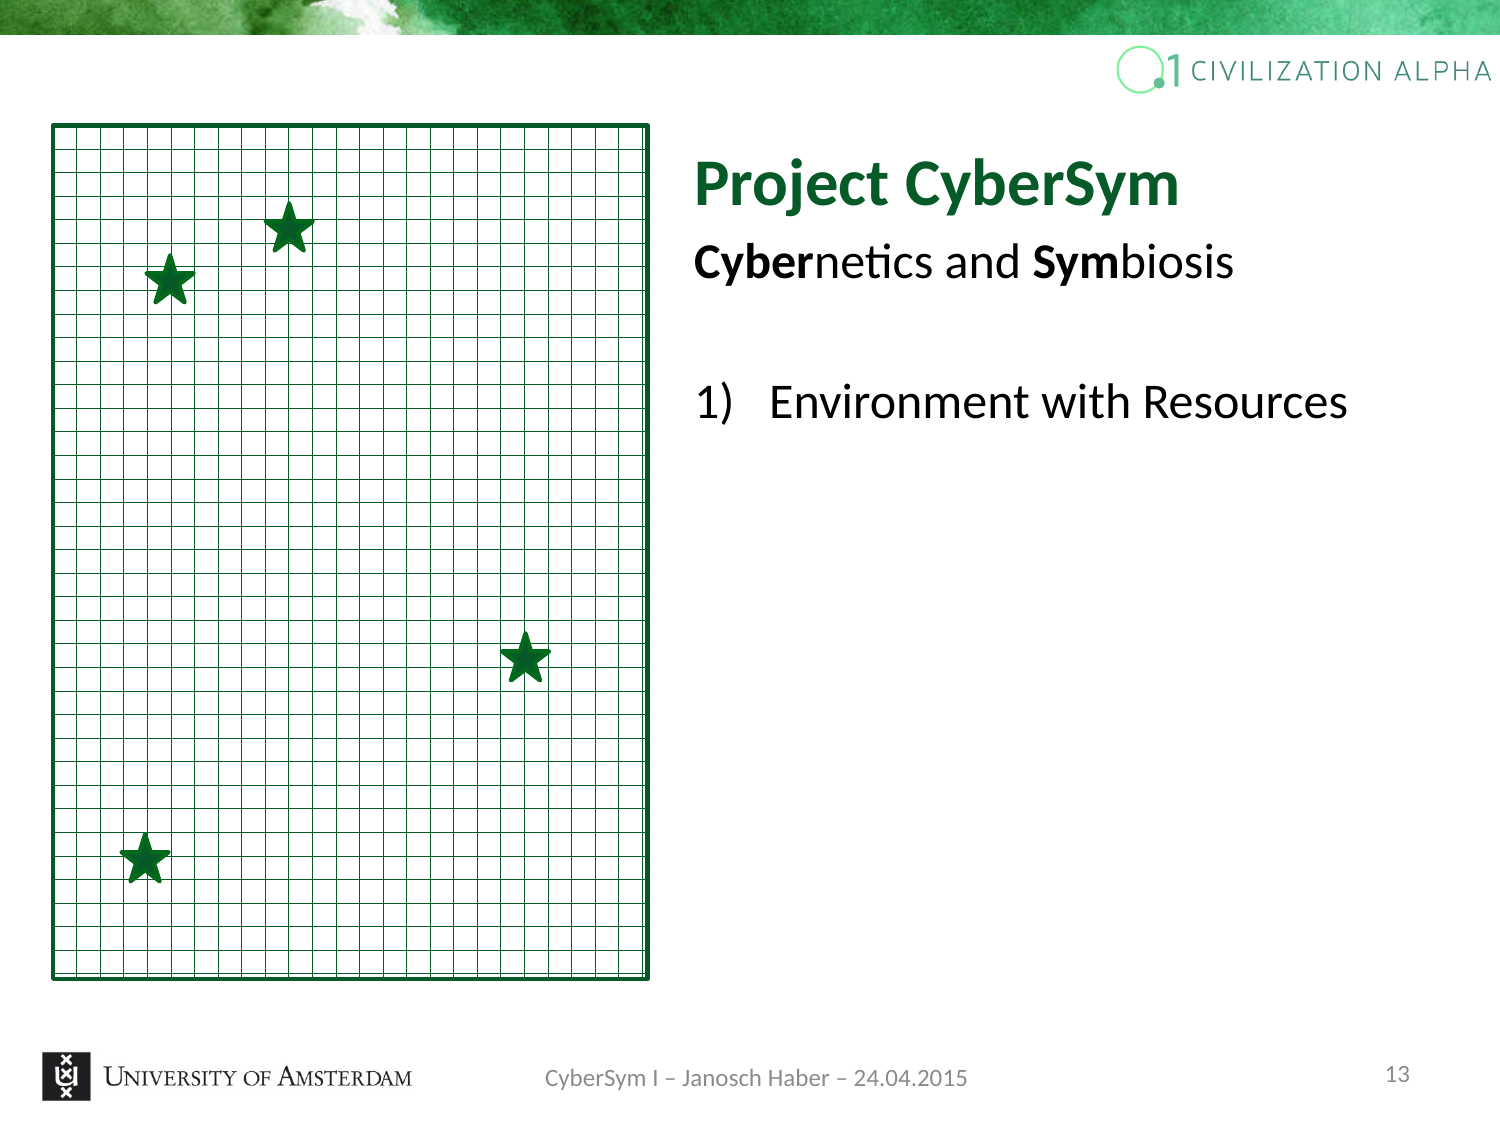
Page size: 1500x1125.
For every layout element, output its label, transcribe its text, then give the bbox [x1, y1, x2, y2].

text_box Project CyberSym Cybernetics and Symbiosis Environment with Resources [679, 130, 1447, 979]
text_box [119, 832, 171, 884]
text_box [499, 631, 552, 683]
picture [7, 1027, 420, 1125]
text_box [51, 123, 650, 981]
picture [0, 0, 1500, 35]
text_box [144, 253, 196, 305]
slide_number 13 [1074, 1042, 1425, 1103]
picture [1100, 38, 1499, 114]
text_box [263, 201, 315, 253]
